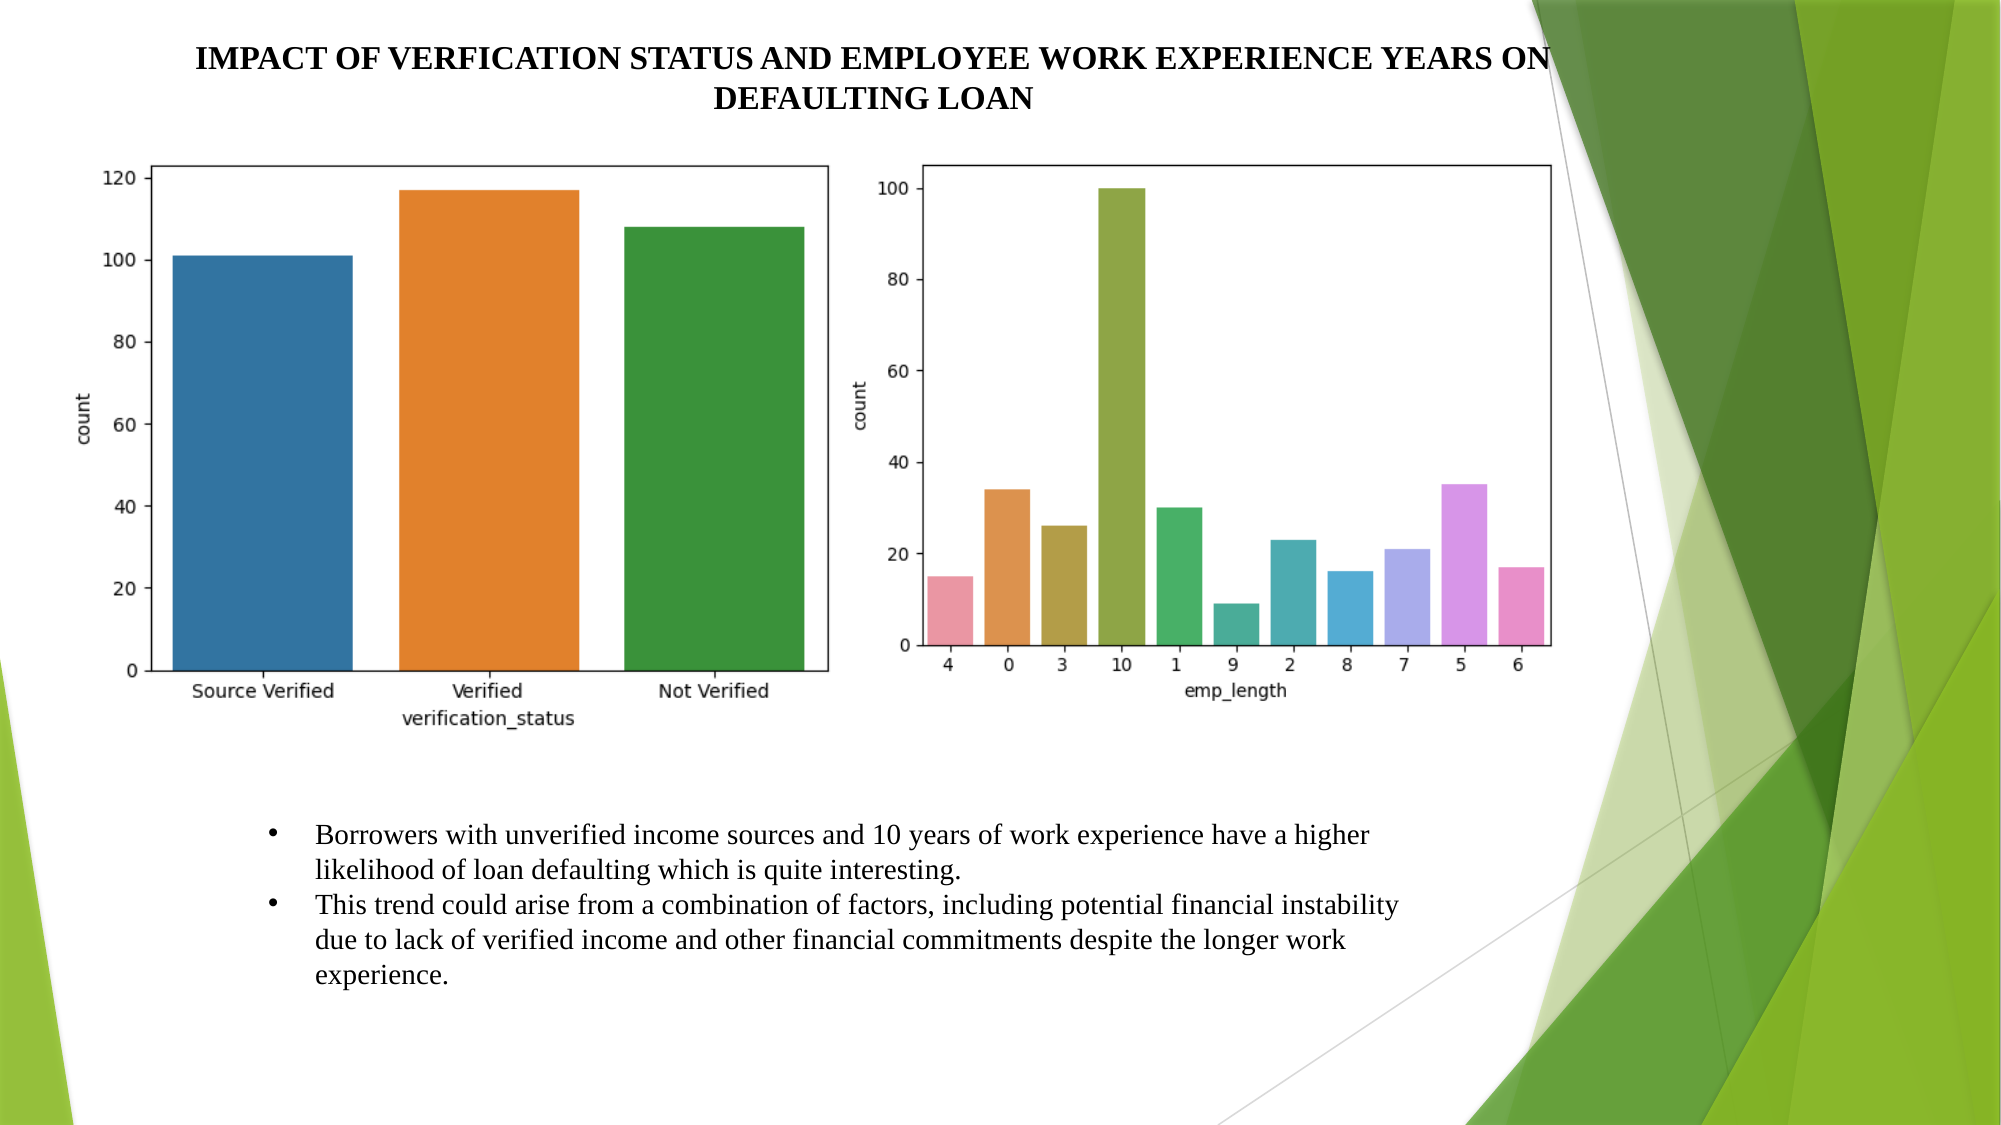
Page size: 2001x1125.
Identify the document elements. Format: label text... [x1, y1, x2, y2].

picture [60, 152, 1562, 744]
text_box Borrowers with unverified income sources and 10 years of work experience have a higher likelihood of loan defaulting which is quite interesting. This trend could arise from a combination of factors, including potential financial instability due to lack of verified income and other financial commitments despite the longer work experience. [253, 807, 1425, 998]
text_box IMPACT OF VERFICATION STATUS AND EMPLOYEE WORK EXPERIENCE YEARS ON DEFAULTING LOAN [165, 28, 1583, 124]
